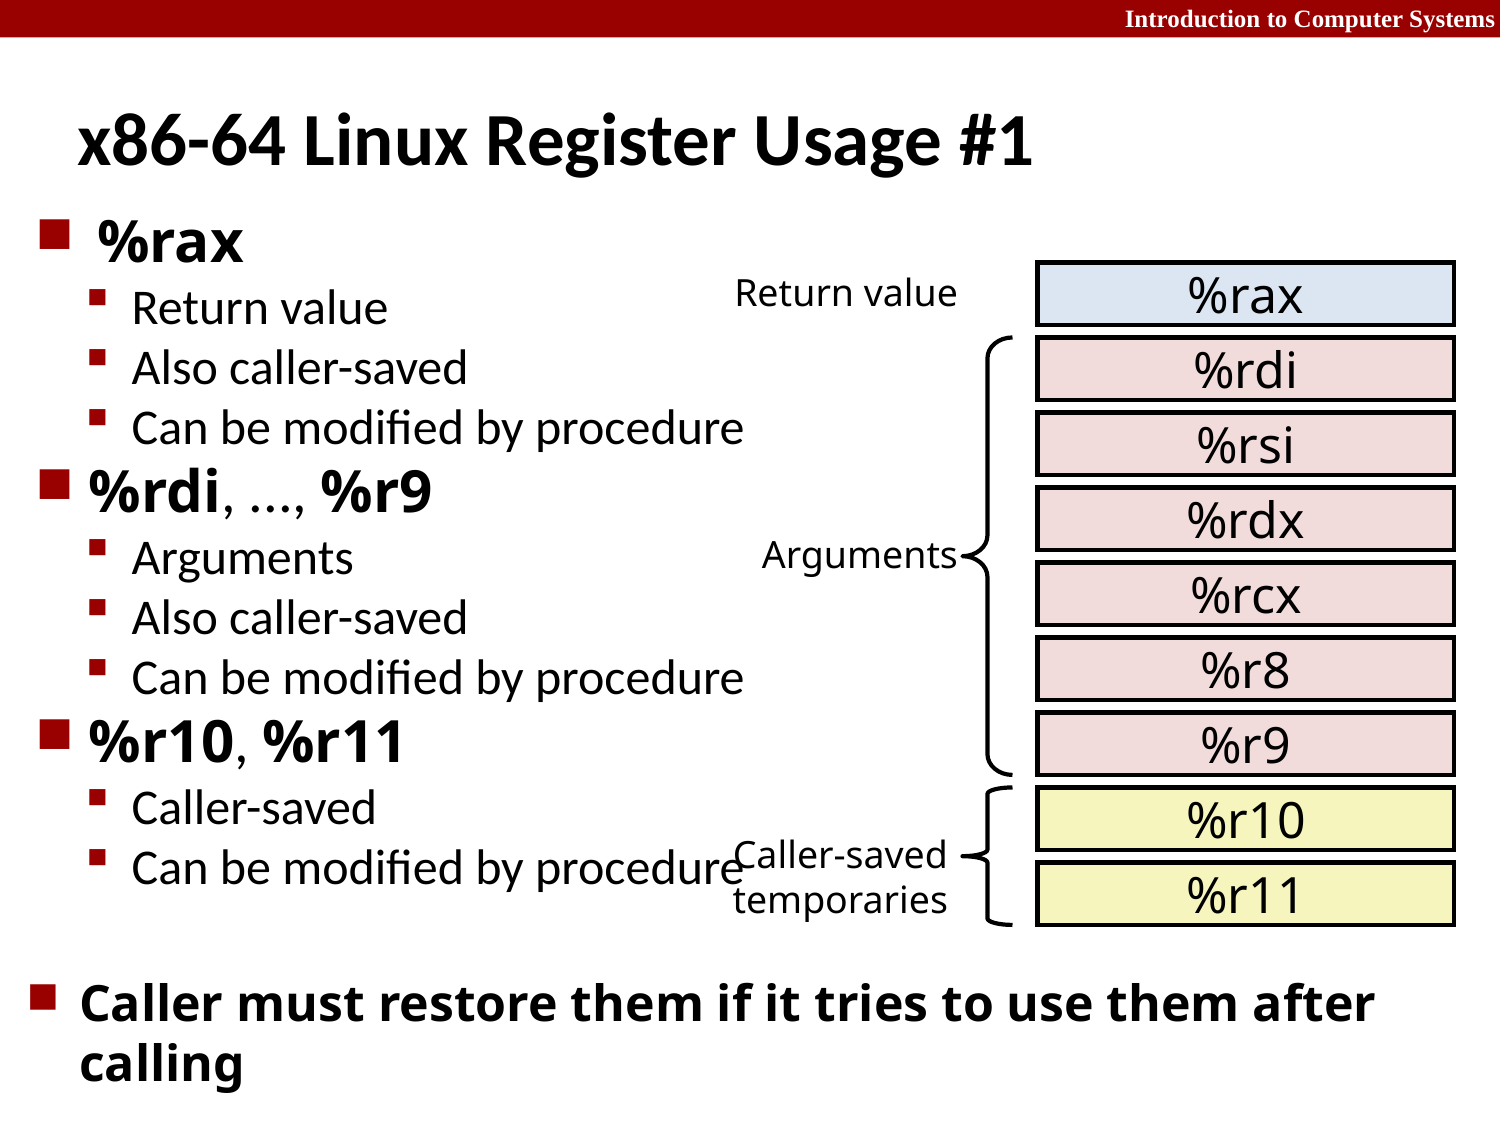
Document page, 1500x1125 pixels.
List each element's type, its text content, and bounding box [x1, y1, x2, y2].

text_box %rdi [1037, 337, 1455, 400]
text_box %r9 [1037, 712, 1455, 775]
text_box %rax [1037, 262, 1455, 325]
text_box %r11 [1037, 862, 1455, 925]
text_box %rdx [1037, 487, 1455, 550]
list %rax Return value Also caller-saved Can be modified by procedure %rdi, ..., %r9 Arguments Also caller-saved Can be modified by procedure %r10, %r11 Caller-saved Can be modified by procedure [25, 196, 801, 963]
text_box Caller-saved temporaries [726, 824, 955, 928]
text_box %rcx [1037, 562, 1455, 625]
text_box [962, 787, 1013, 925]
text_box Arguments [755, 524, 965, 583]
text_box [965, 337, 1013, 775]
text_box %rsi [1037, 412, 1455, 475]
text_box Return value [728, 262, 965, 320]
text_box %r10 [1037, 787, 1455, 850]
text_box %r8 [1037, 637, 1455, 700]
title x86-64 Linux Register Usage #1 [62, 41, 1126, 230]
text_box Caller must restore them if it tries to use them after calling [16, 963, 1455, 1099]
